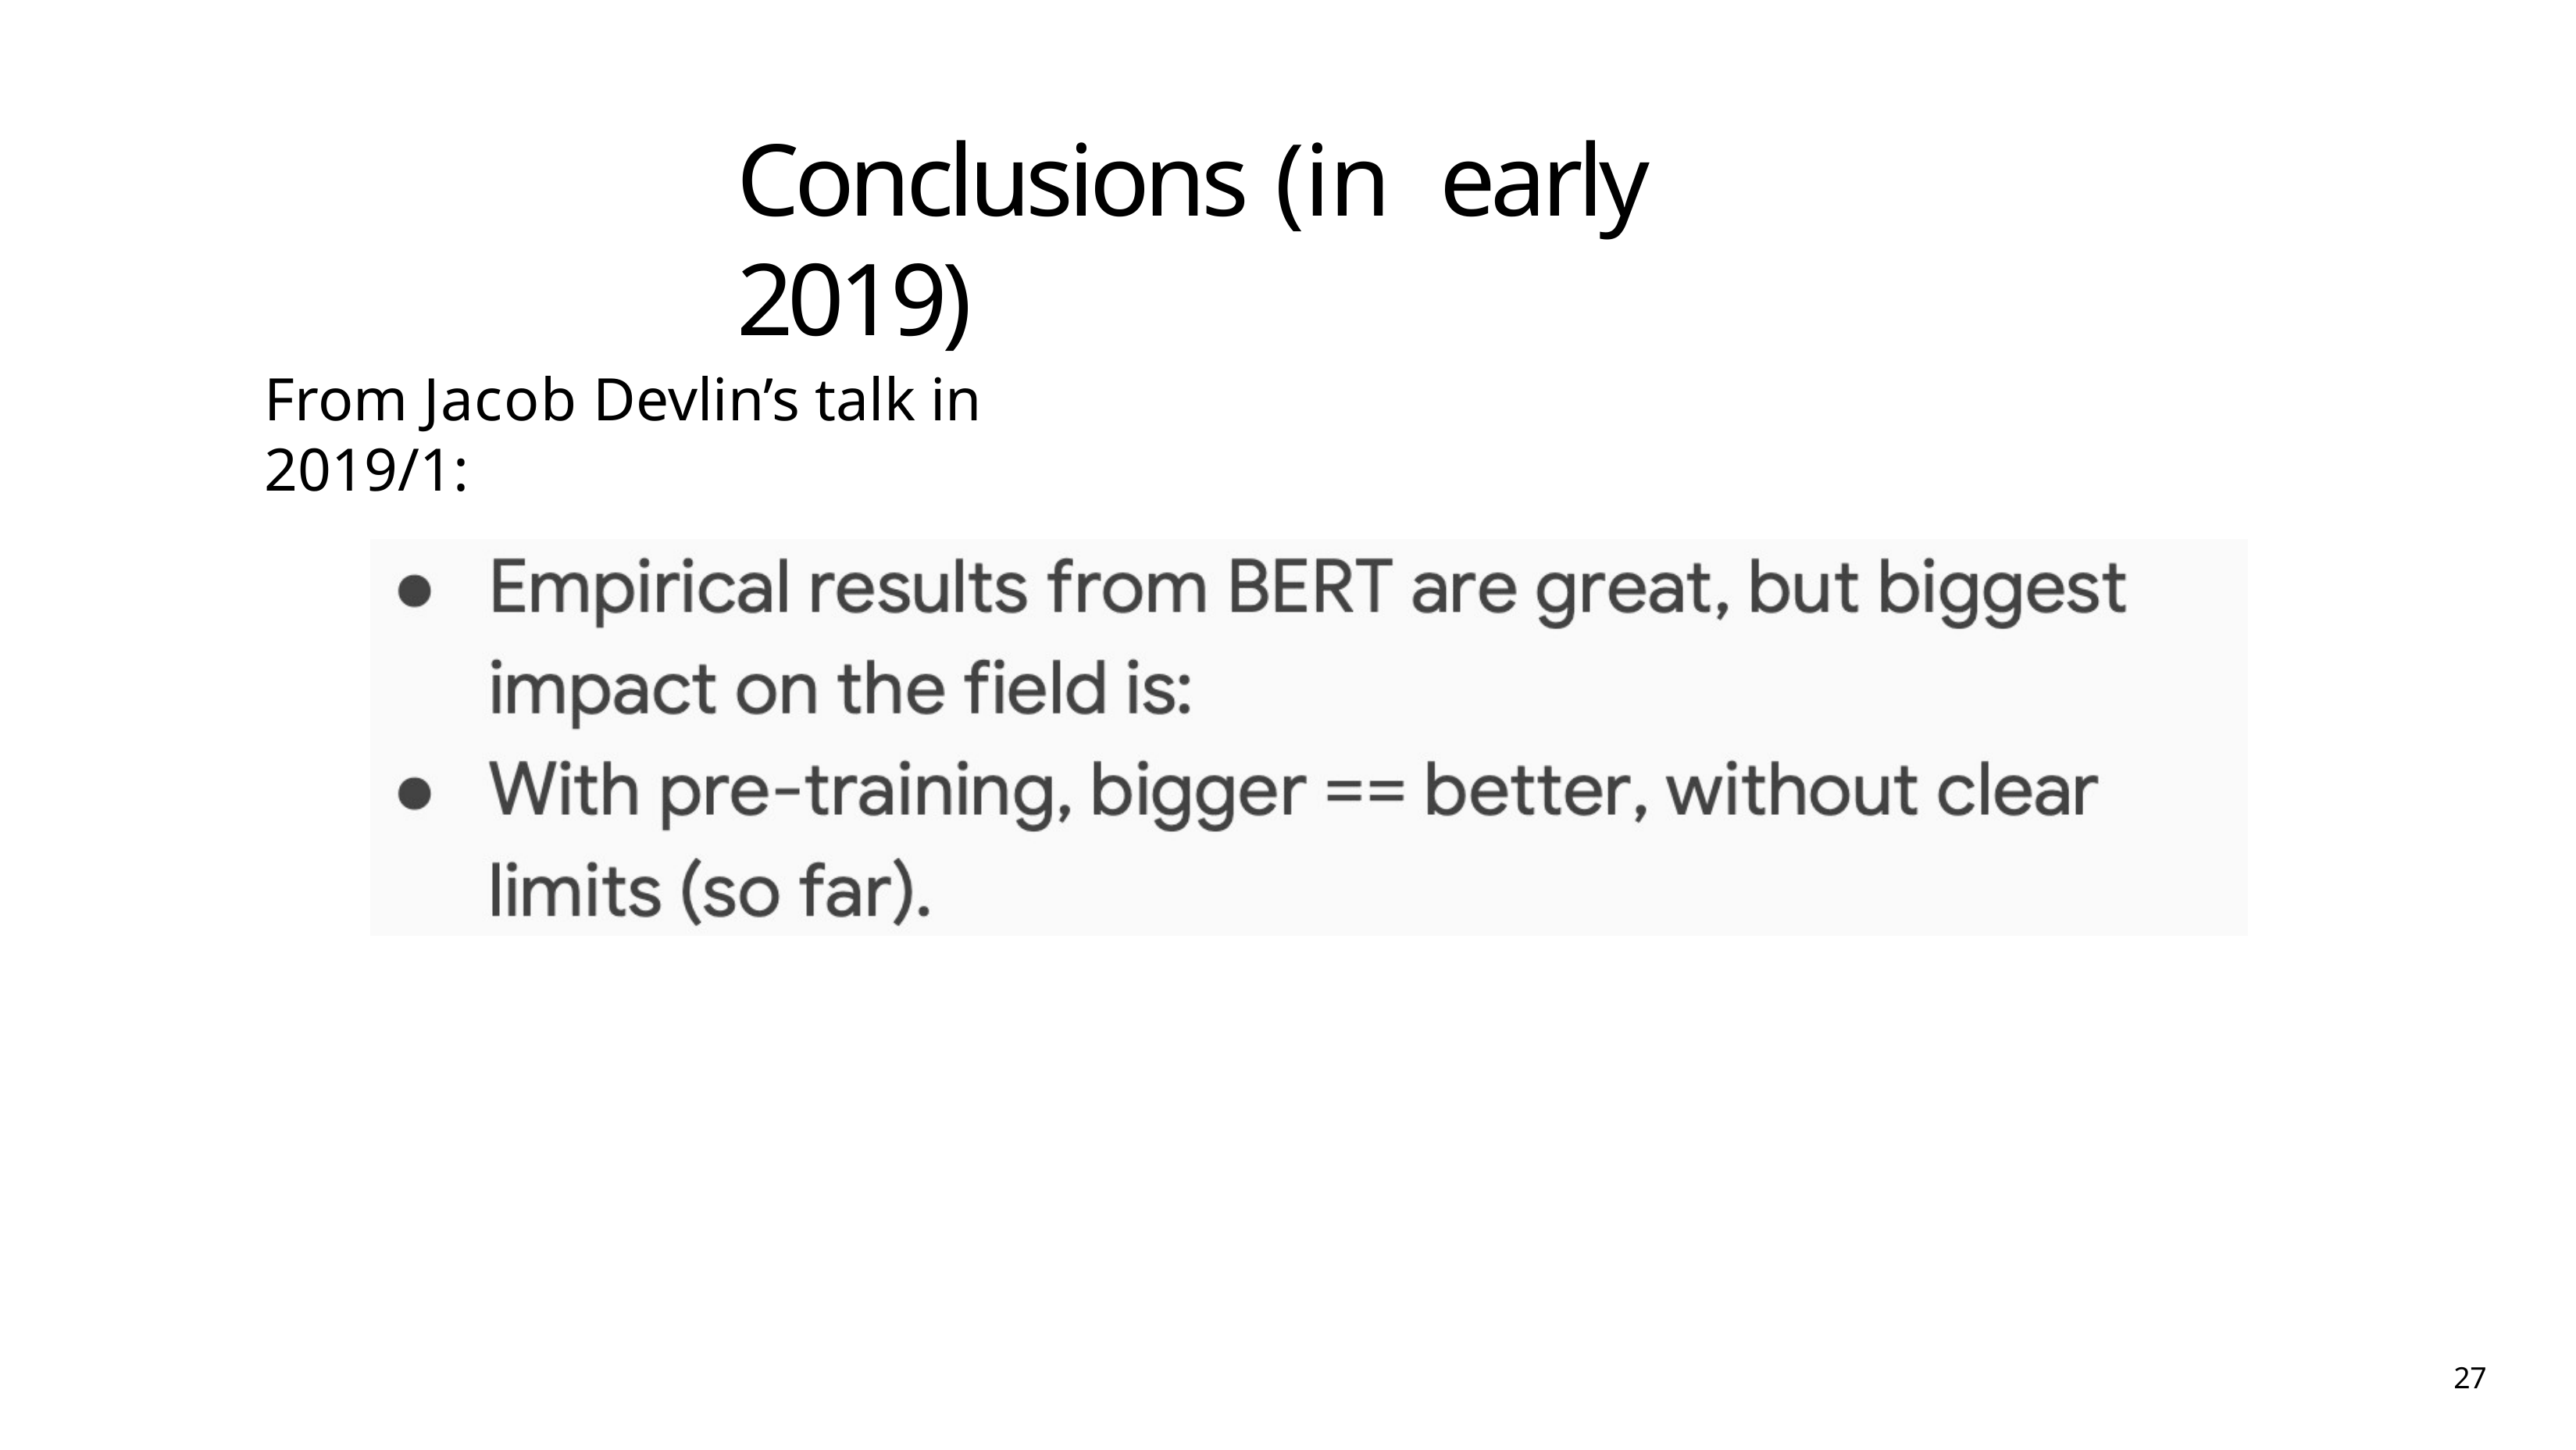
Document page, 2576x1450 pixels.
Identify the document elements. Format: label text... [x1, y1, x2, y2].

title Conclusions (in early 2019) [735, 115, 1841, 359]
text_box From Jacob Devlin’s talk in 2019/1: [262, 359, 1192, 503]
slide_number 27 [2452, 1358, 2489, 1450]
picture [370, 538, 2248, 936]
